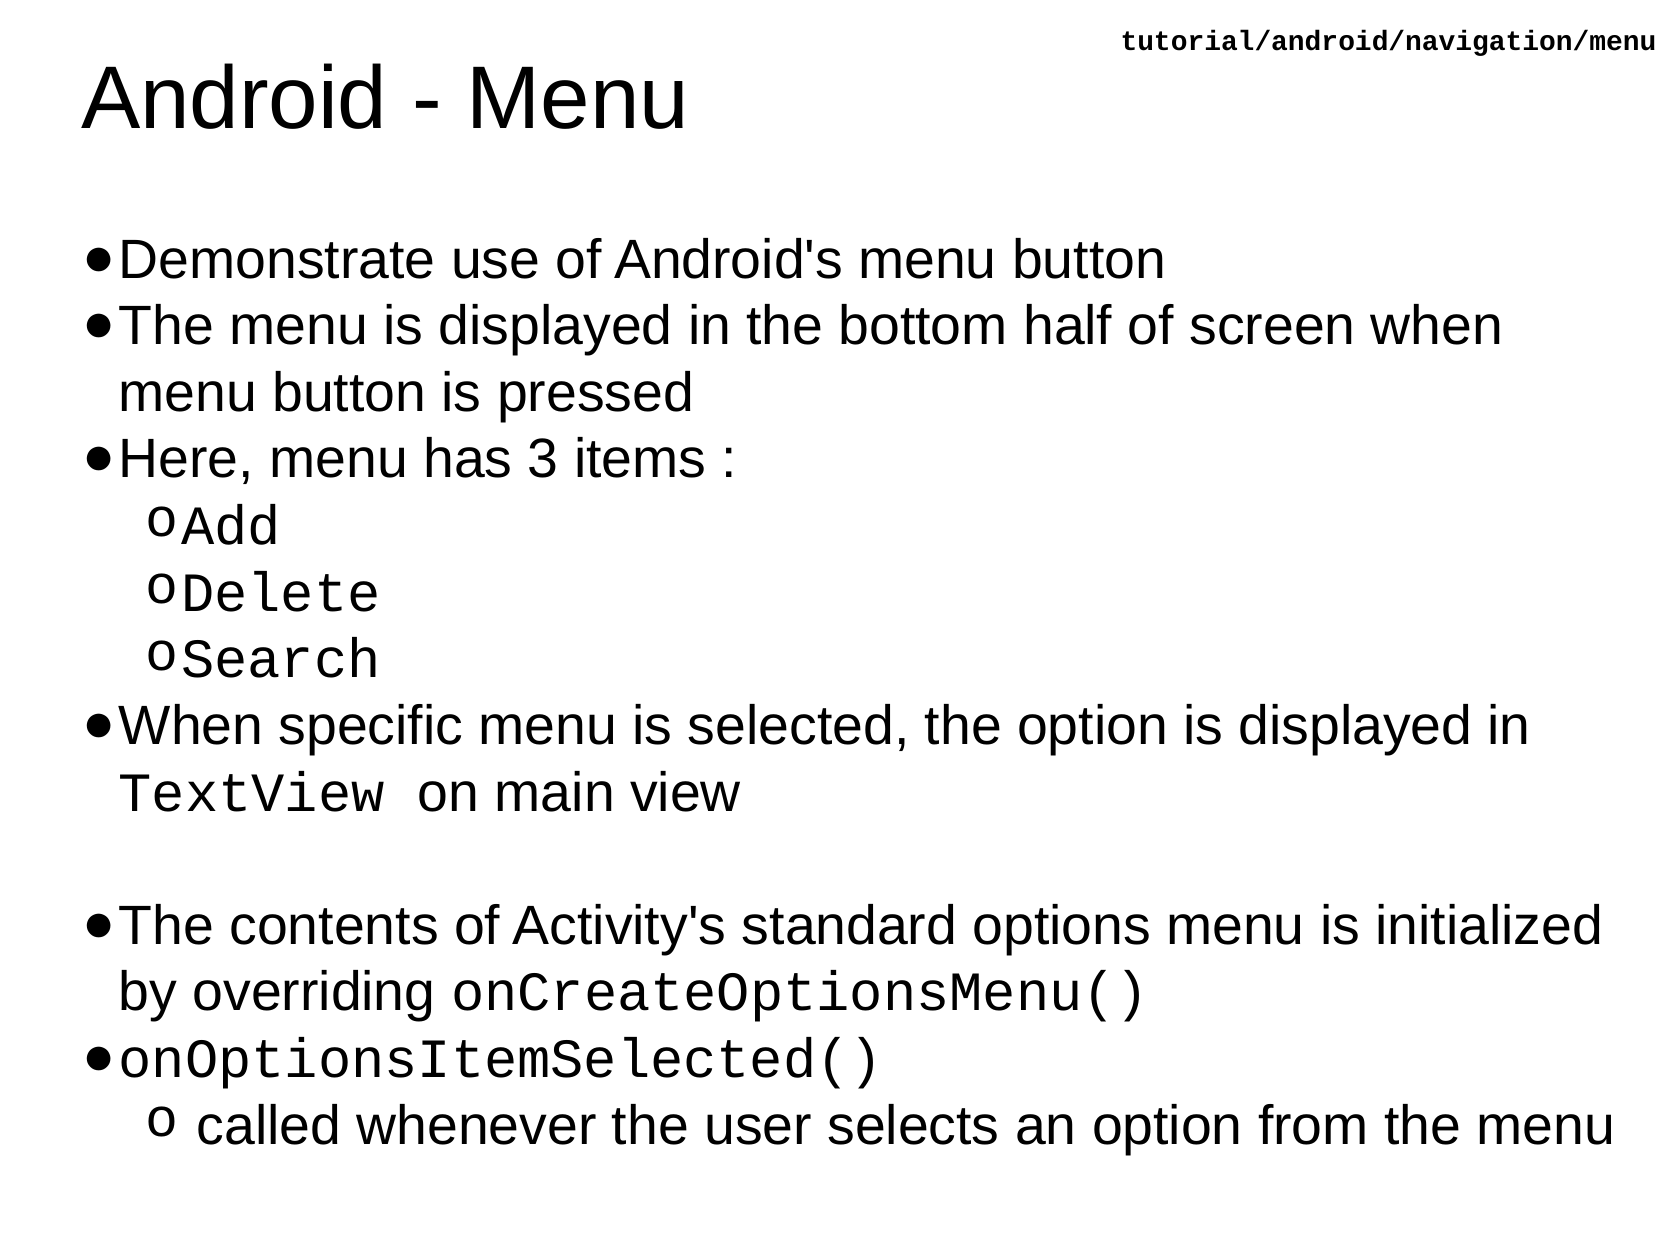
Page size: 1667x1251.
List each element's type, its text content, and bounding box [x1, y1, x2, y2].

title Android - Menu [0, 33, 772, 172]
text_box tutorial/android/navigation/menu [933, 16, 1663, 71]
text_box Demonstrate use of Android's menu button The menu is displayed in the bottom half of screen when menu button is pressed Here, menu has 3 items : Add Delete Search When specific menu is selected, the option is displayed in TextView on main view The contents of Activity's standard options menu is initialized by overriding onCreateOptionsMenu() onOptionsItemSelected() called whenever the user selects an option from the menu [50, 216, 1636, 1233]
